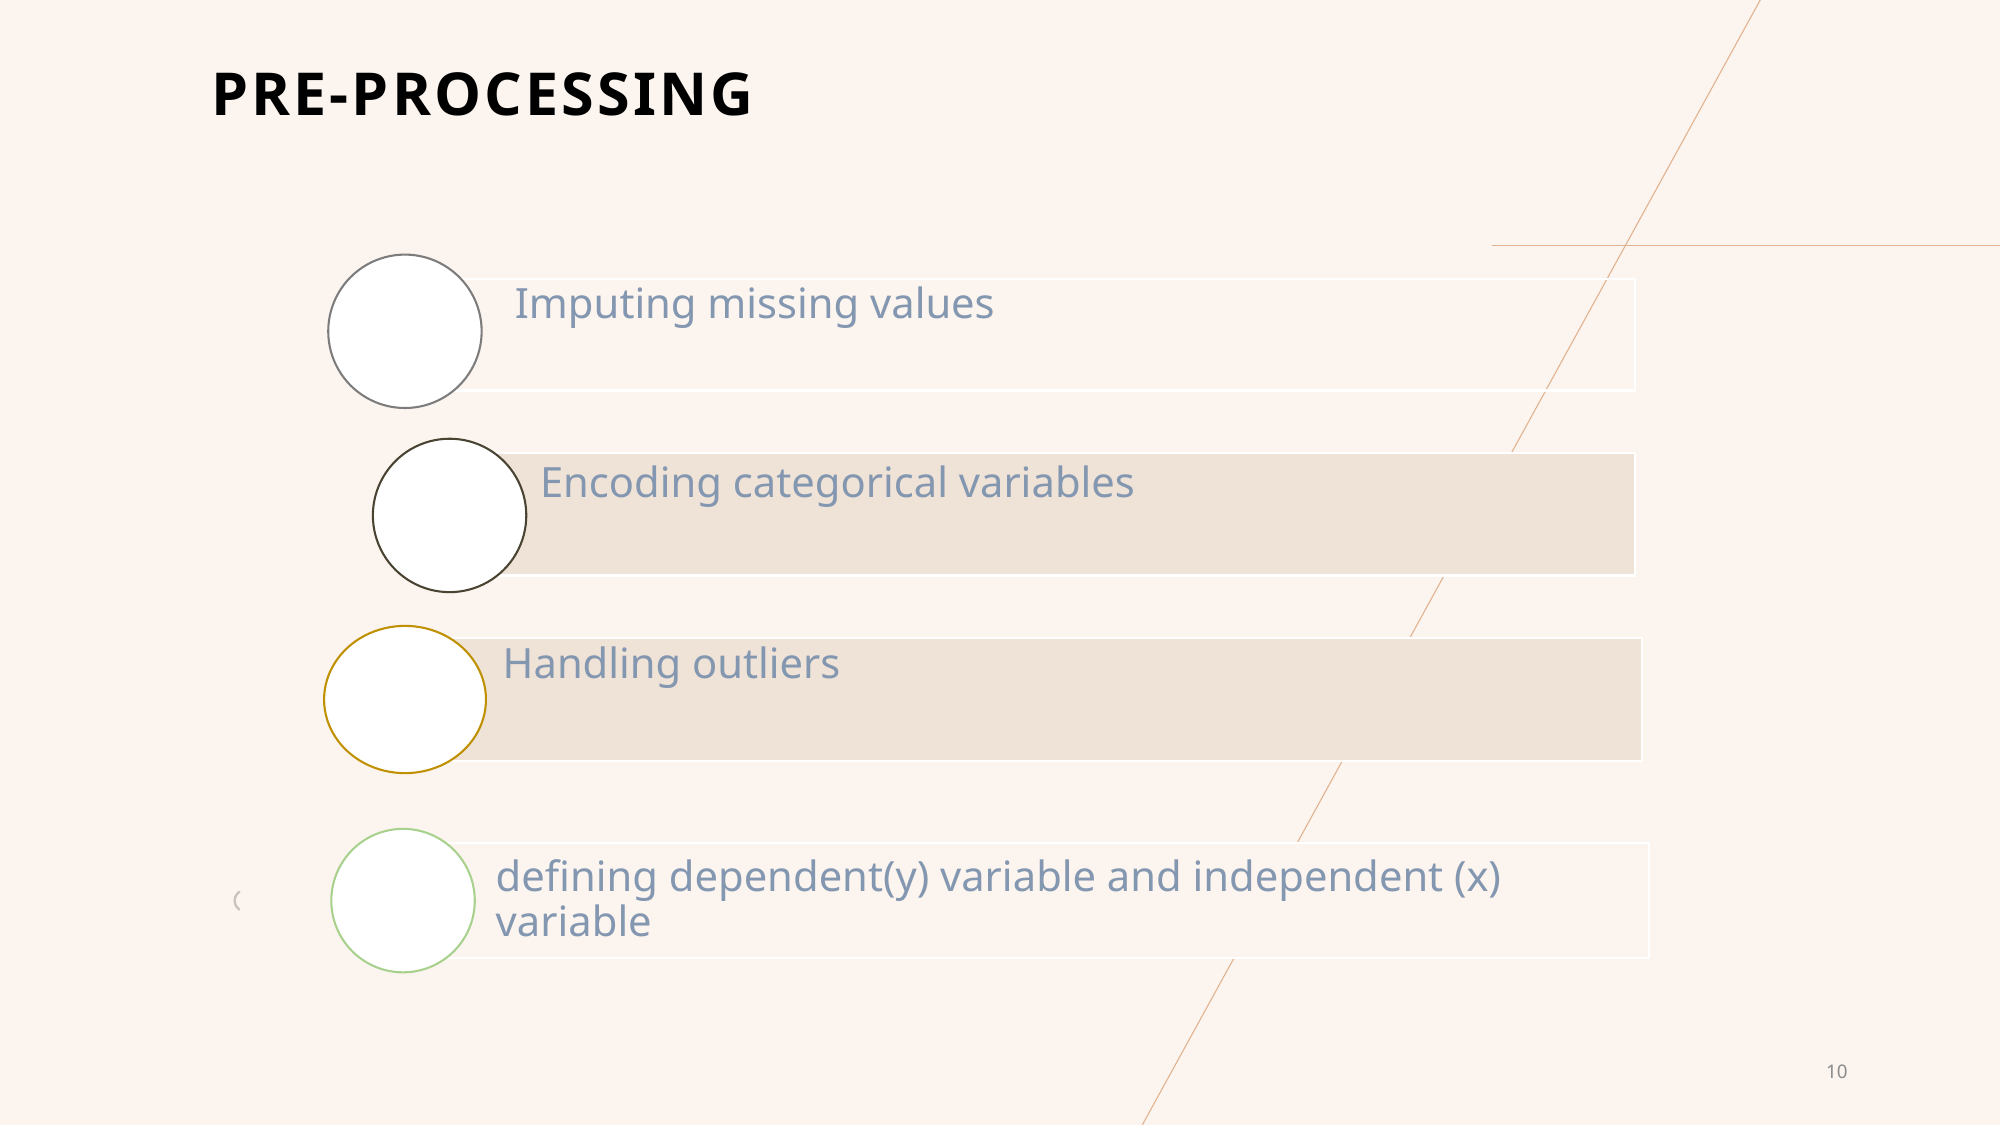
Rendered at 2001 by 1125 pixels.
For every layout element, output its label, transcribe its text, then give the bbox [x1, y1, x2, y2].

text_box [331, 784, 1649, 1018]
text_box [317, 208, 1649, 823]
slide_number 10 [1412, 1042, 1863, 1103]
title pre-processing [195, 56, 1062, 192]
